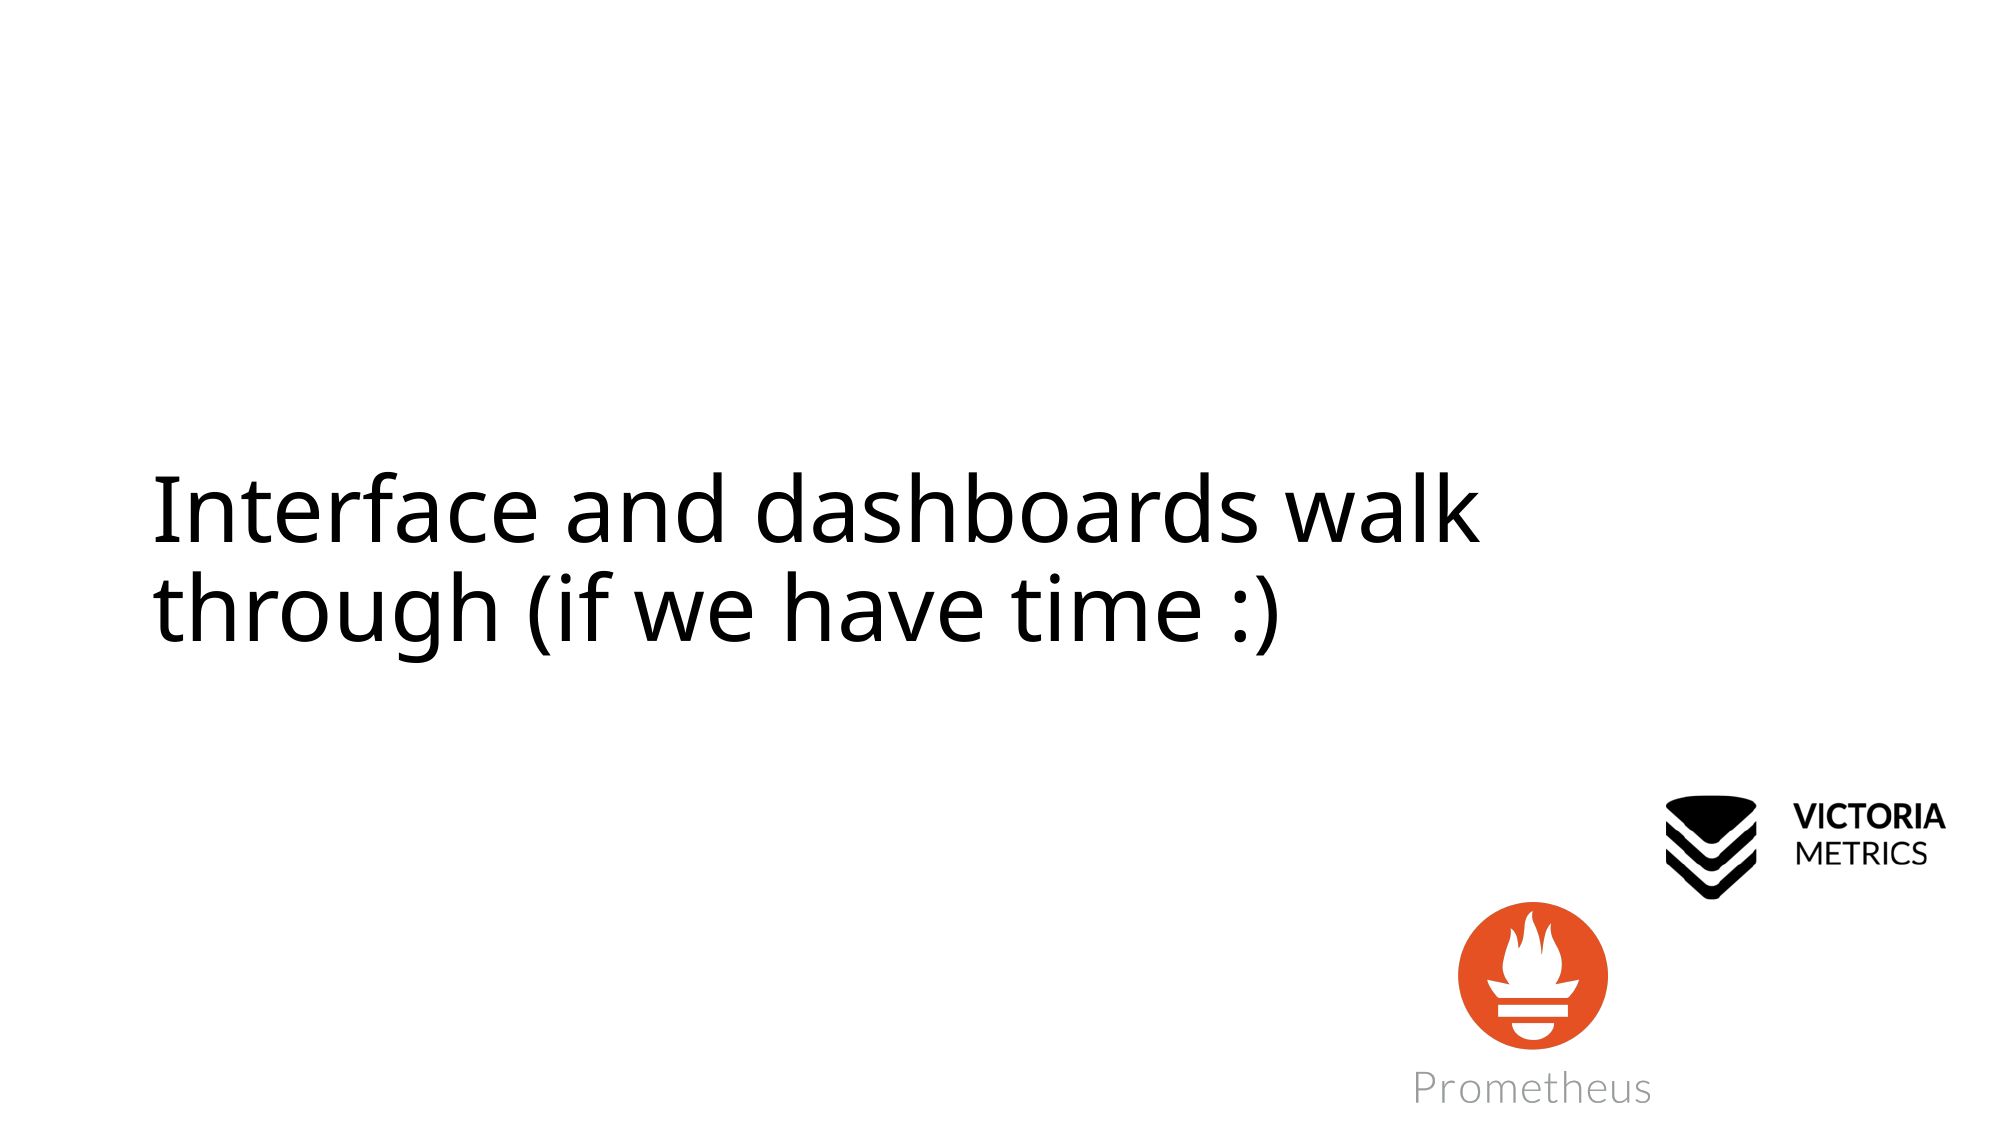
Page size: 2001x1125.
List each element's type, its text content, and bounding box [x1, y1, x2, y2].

title Interface and dashboards walk through (if we have time :) [137, 453, 1863, 672]
picture [1415, 691, 1961, 1104]
